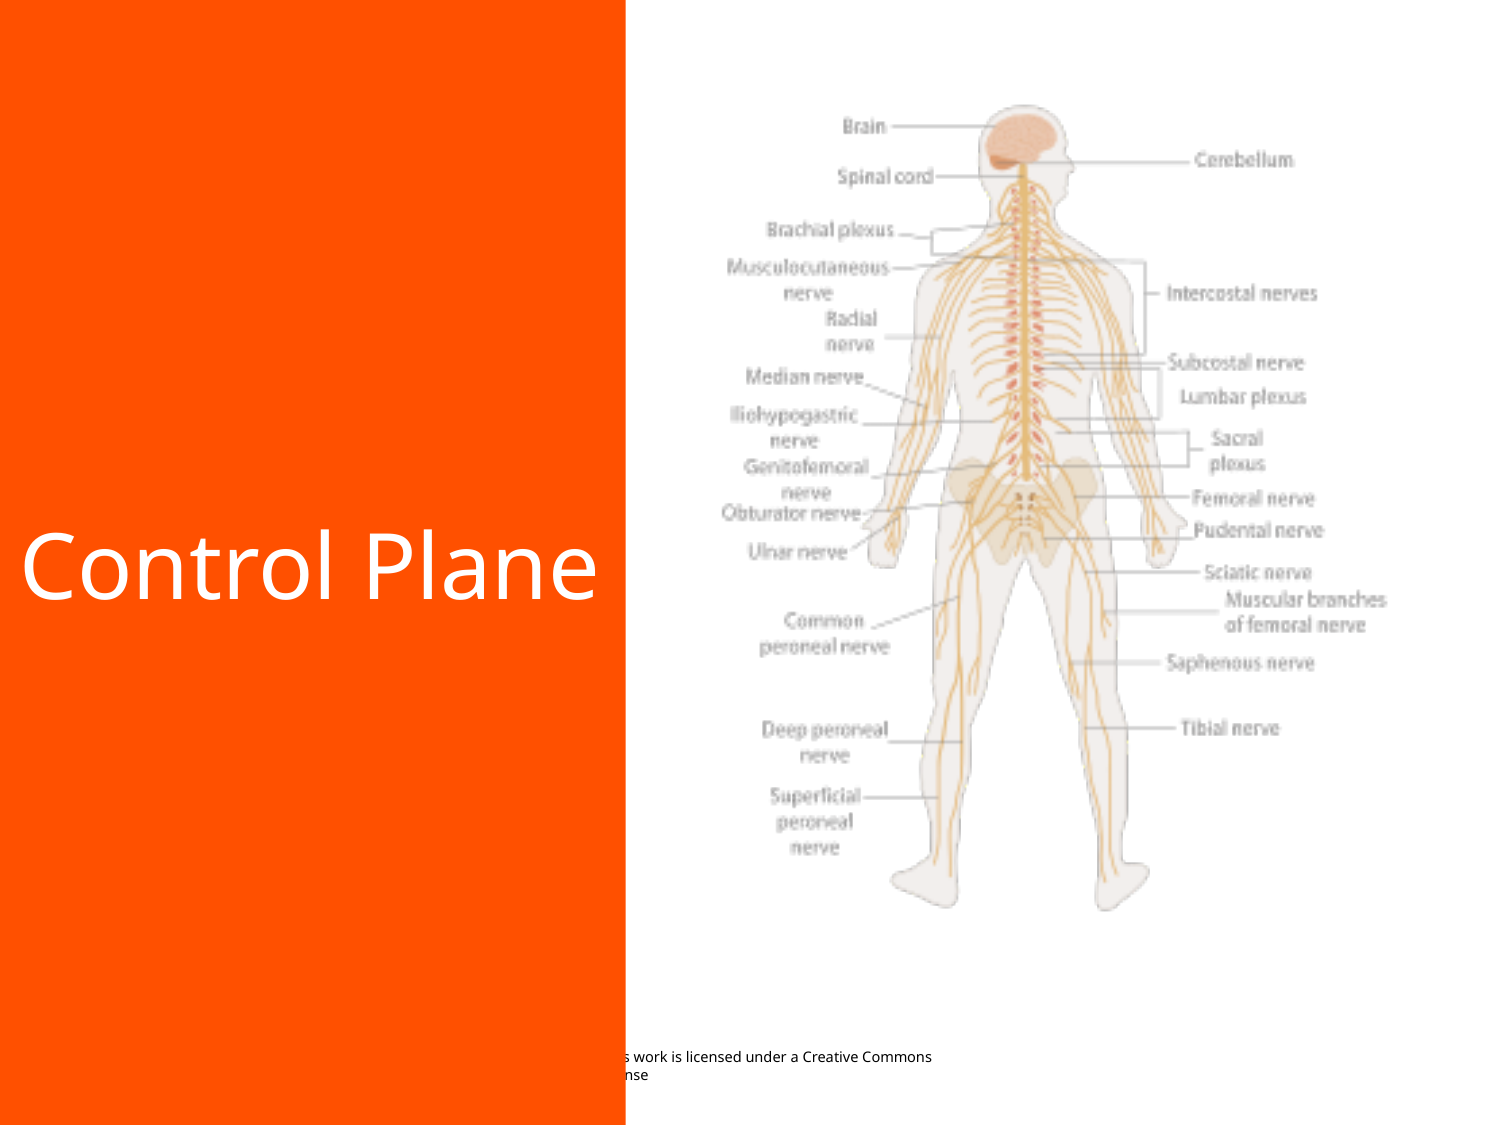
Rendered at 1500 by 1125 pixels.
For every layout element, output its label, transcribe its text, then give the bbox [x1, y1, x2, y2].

picture [718, 98, 1393, 917]
title Control Plane [0, 0, 626, 1125]
